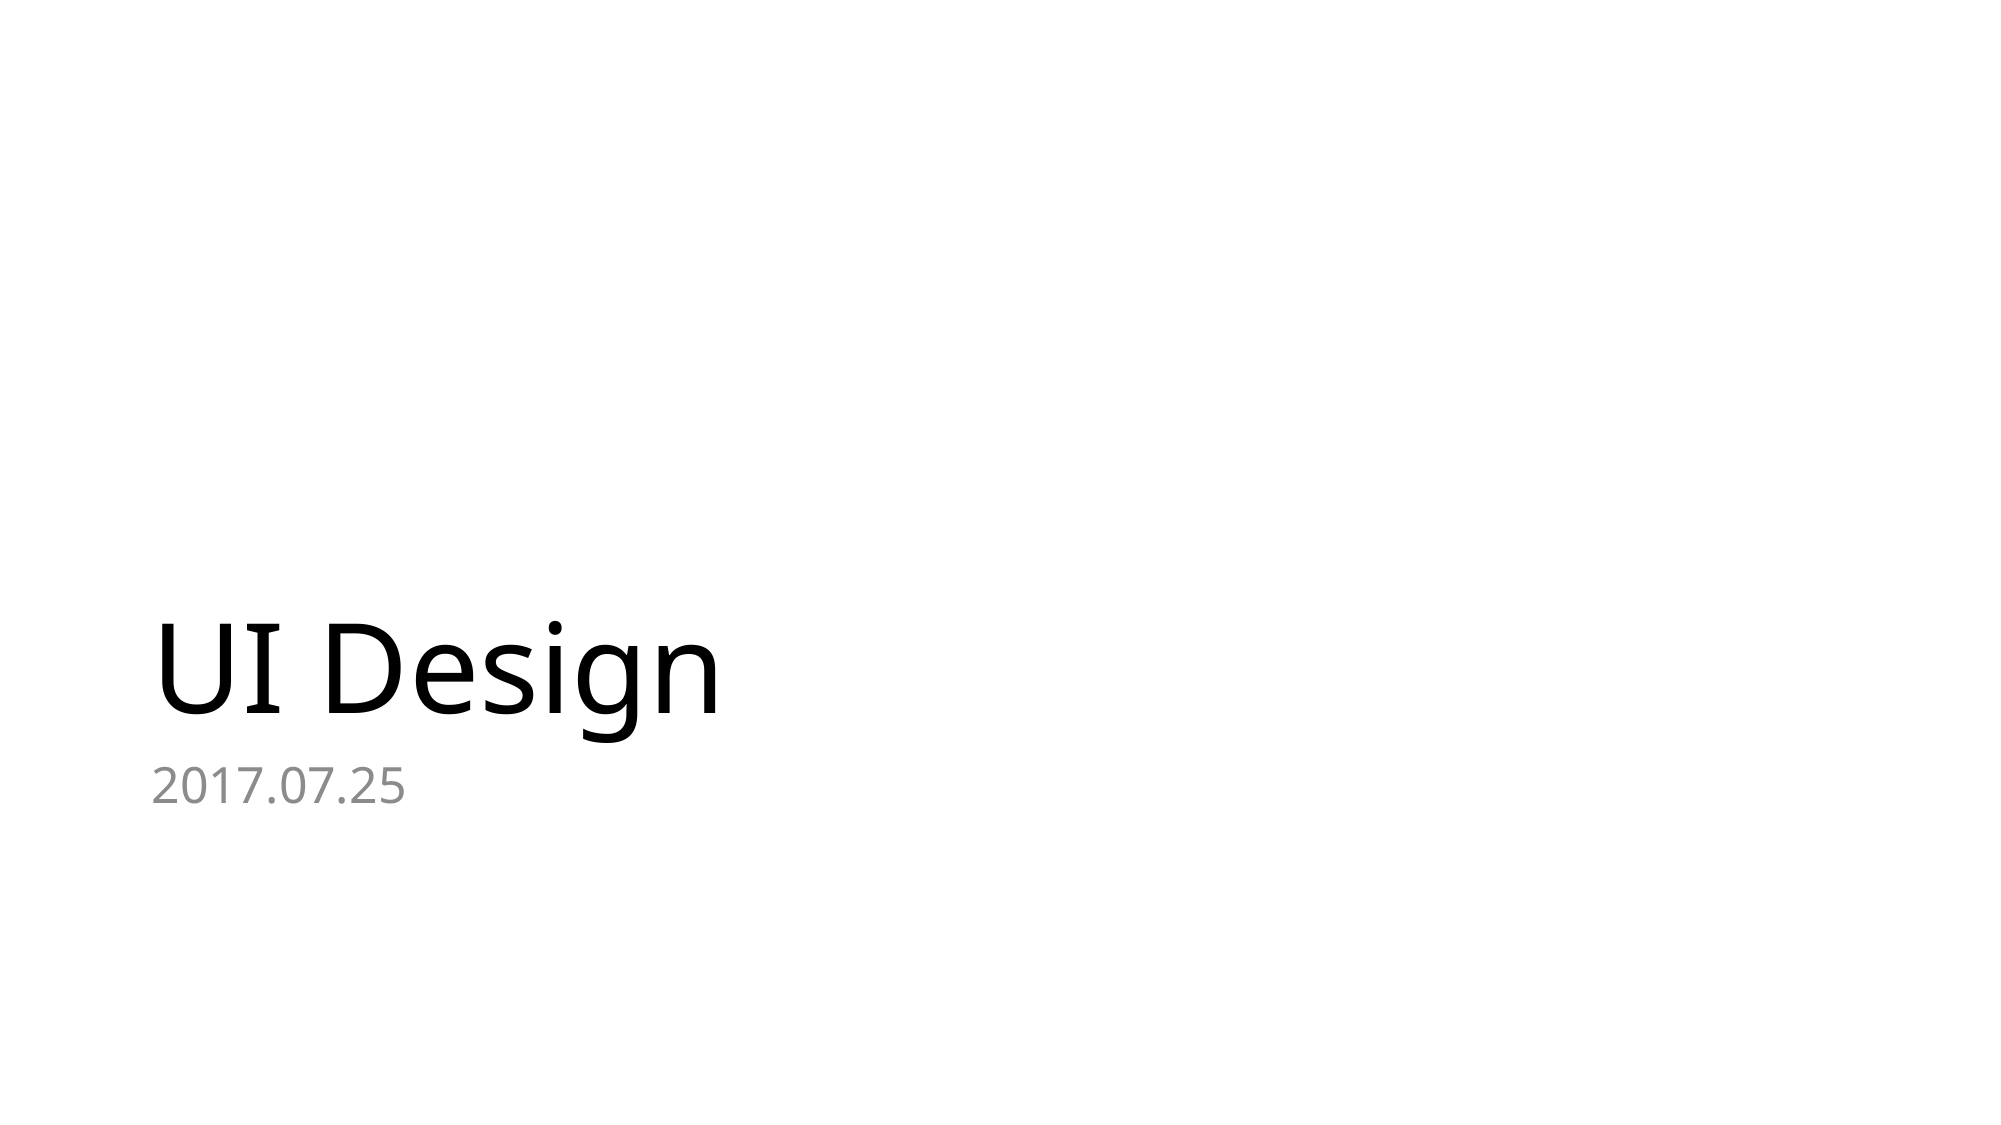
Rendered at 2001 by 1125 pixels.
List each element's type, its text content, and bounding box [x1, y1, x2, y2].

title UI Design [136, 280, 1862, 749]
list 2017.07.25 [136, 752, 1862, 999]
